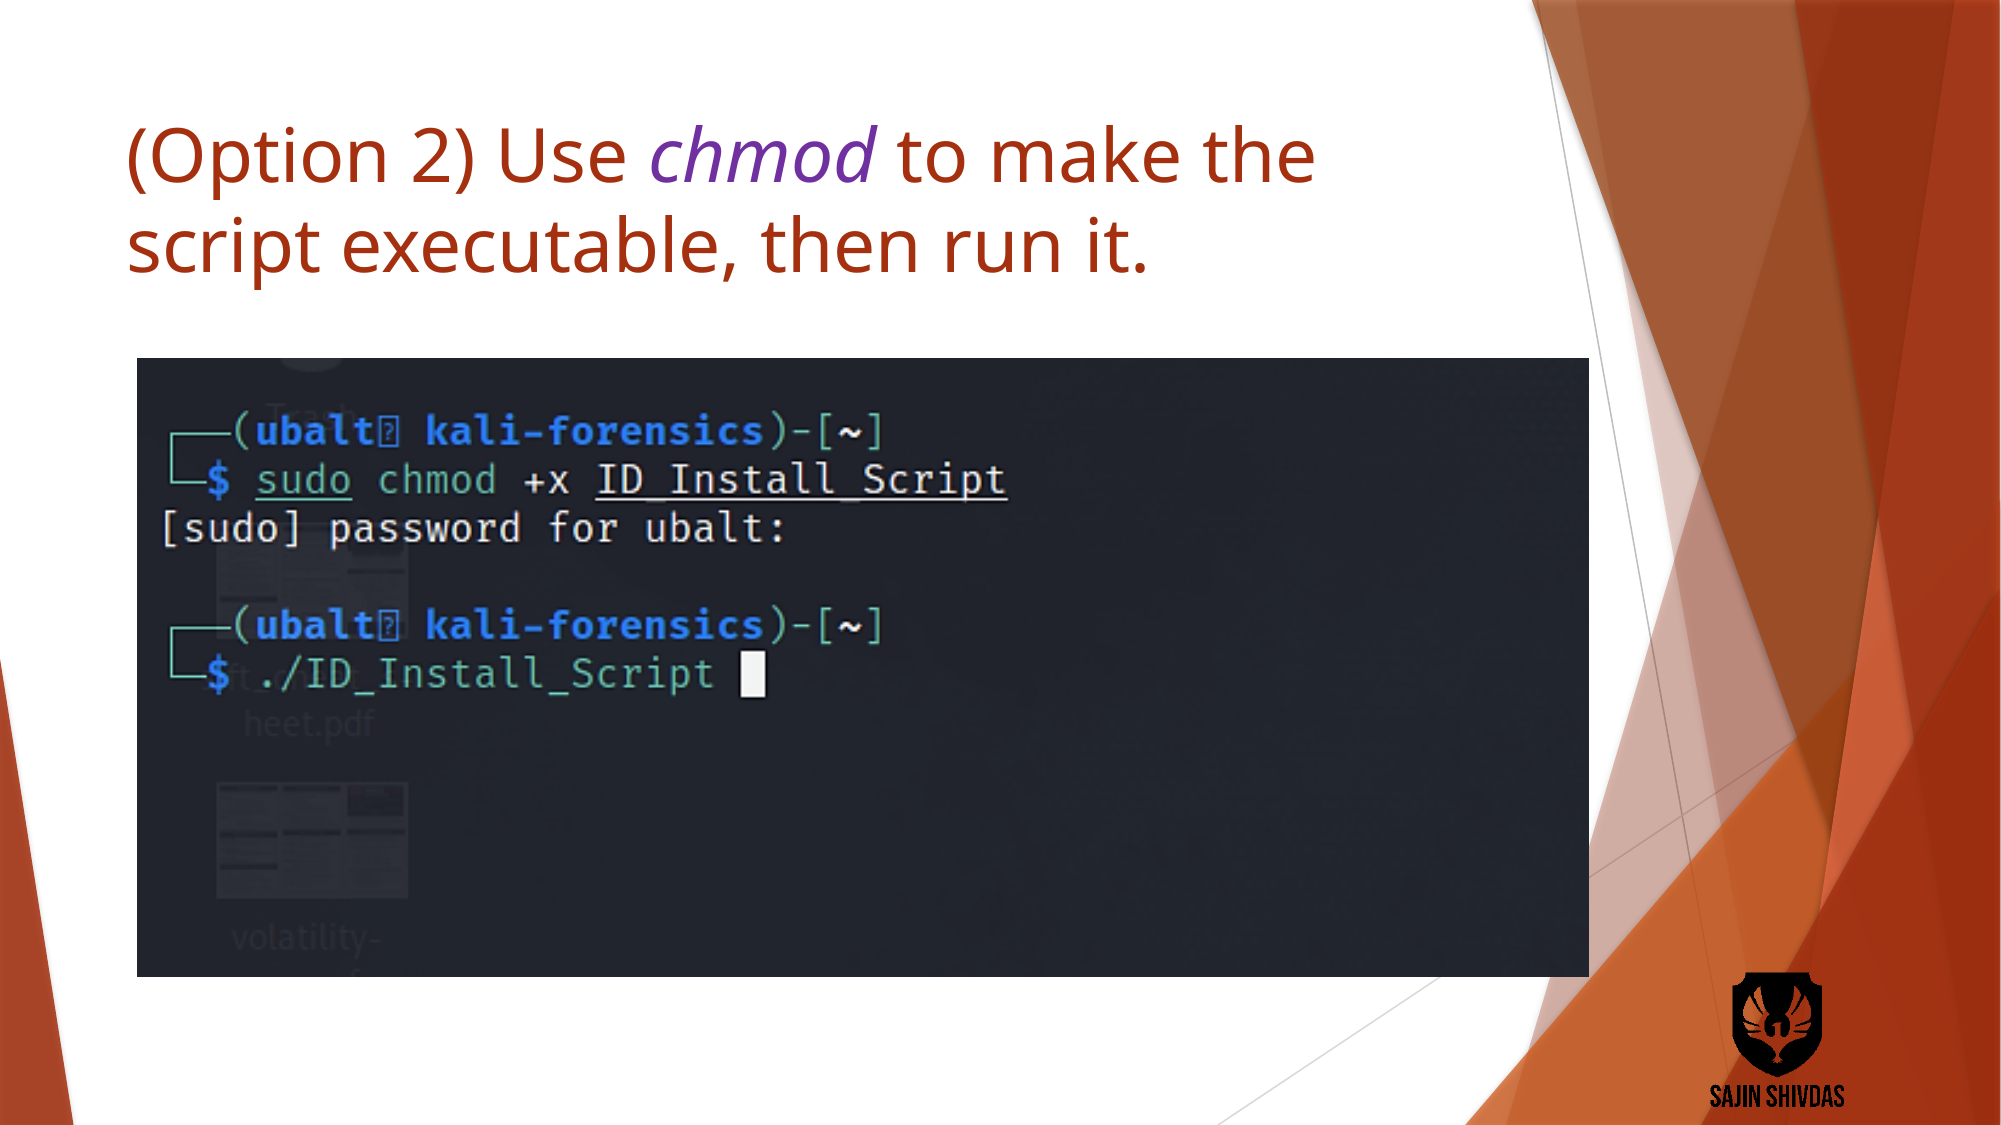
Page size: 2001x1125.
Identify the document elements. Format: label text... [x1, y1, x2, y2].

picture [1695, 958, 1863, 1125]
title (Option 2) Use chmod to make the script executable, then run it. [111, 99, 1522, 317]
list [136, 357, 1589, 978]
